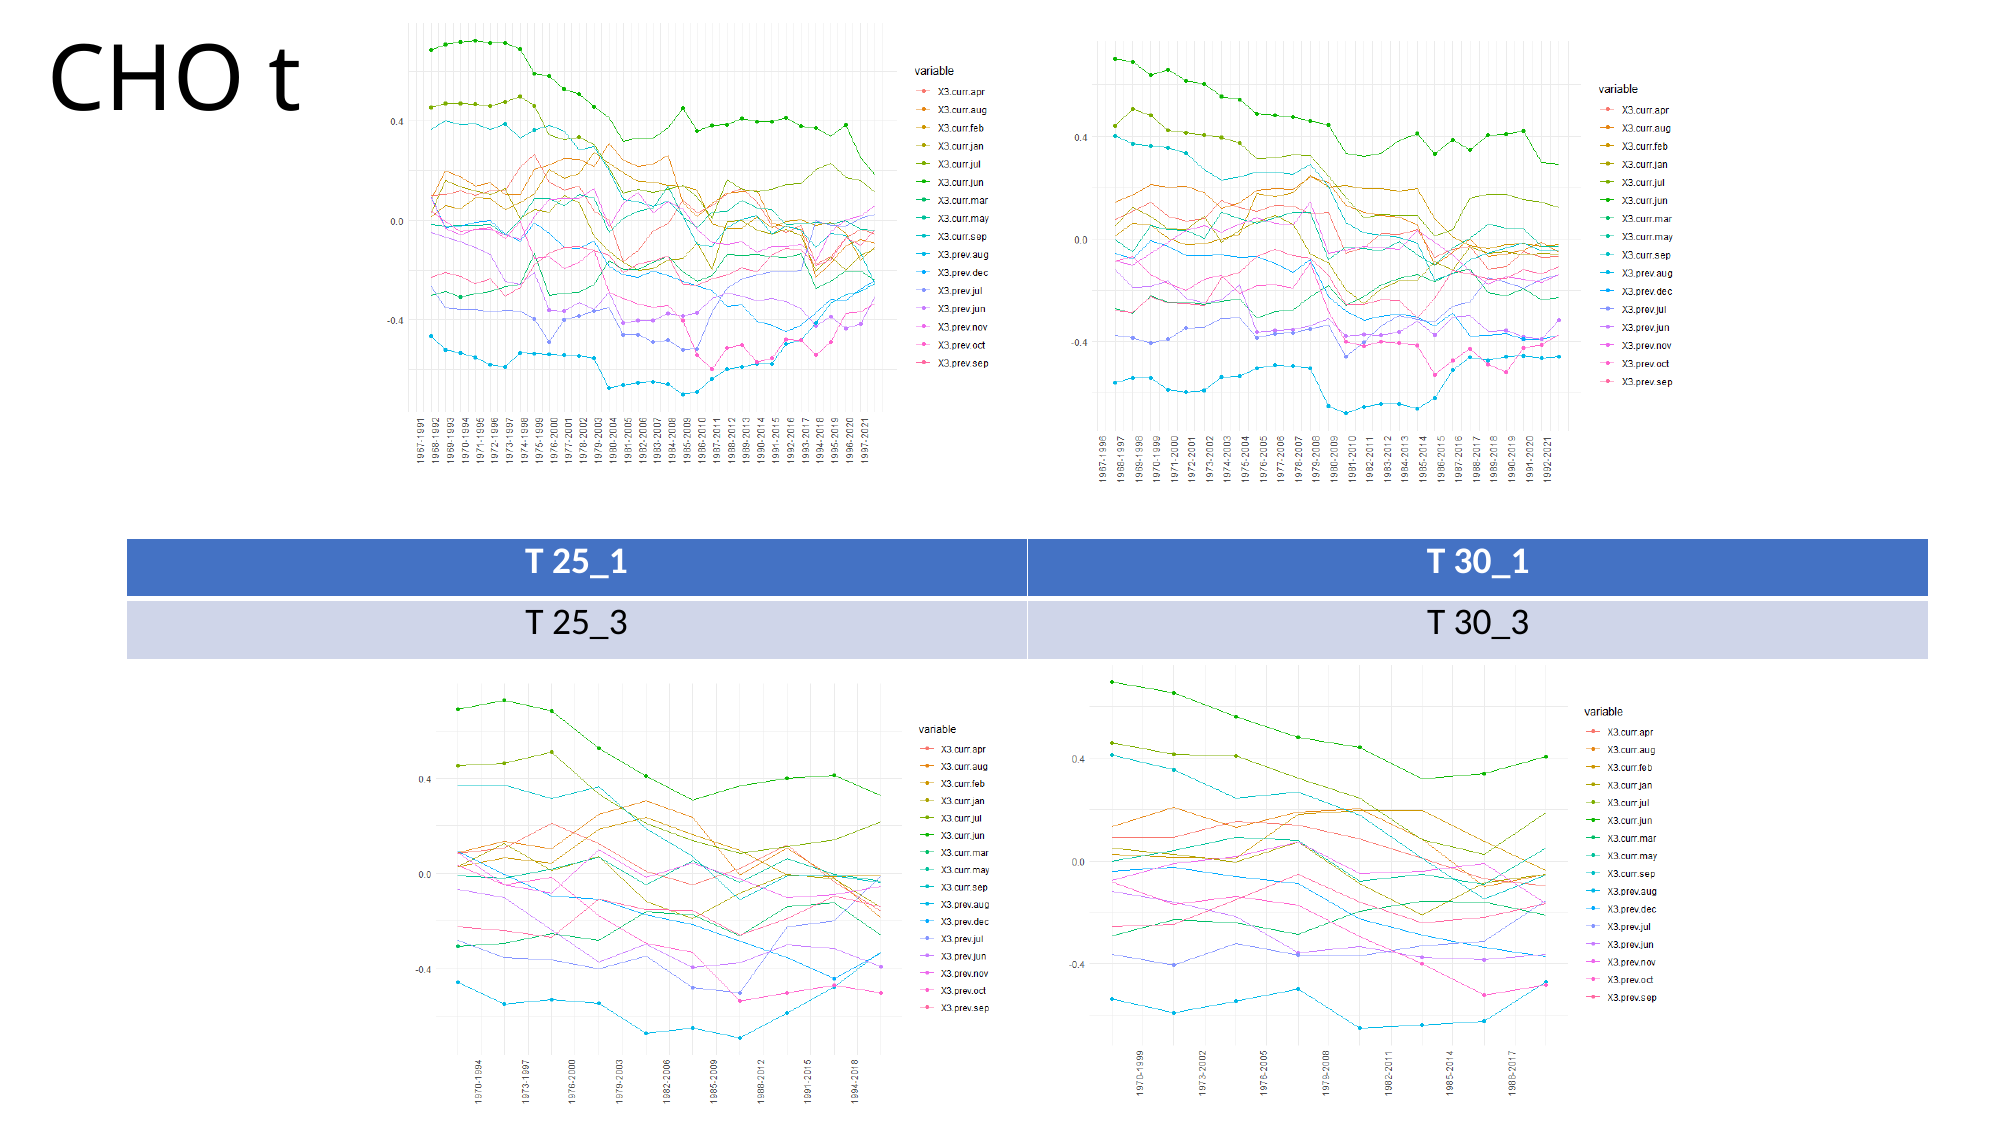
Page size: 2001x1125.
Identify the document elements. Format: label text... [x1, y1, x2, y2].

title CHO t [32, 0, 1758, 189]
picture [381, 17, 1000, 470]
table_header T 30_1 [1028, 539, 1928, 596]
table_header T 25_1 [127, 539, 1027, 596]
picture [1063, 659, 1668, 1102]
picture [410, 678, 1001, 1110]
table_cell T 30_3 [1028, 601, 1928, 659]
picture [1065, 35, 1684, 489]
table_cell T 25_3 [127, 601, 1027, 659]
